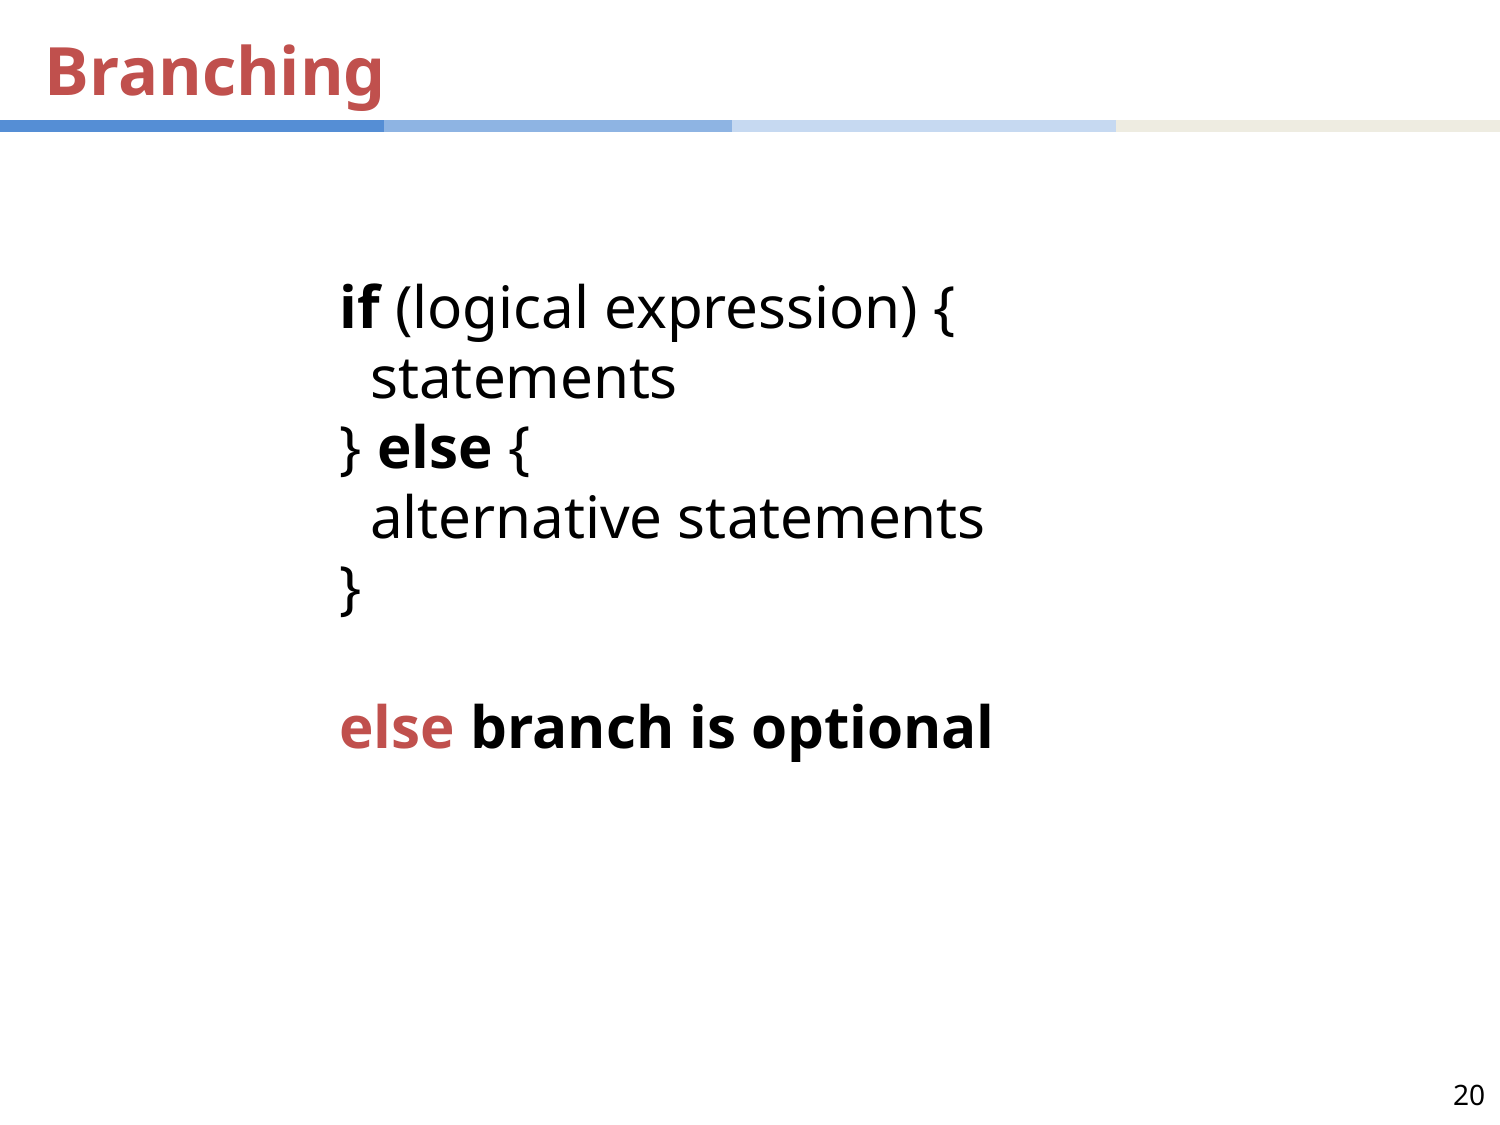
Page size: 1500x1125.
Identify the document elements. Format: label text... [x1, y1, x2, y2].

title Branching [29, 23, 1471, 114]
text_box if (logical expression) { statements } else { alternative statements } else branch is optional [324, 262, 1238, 768]
